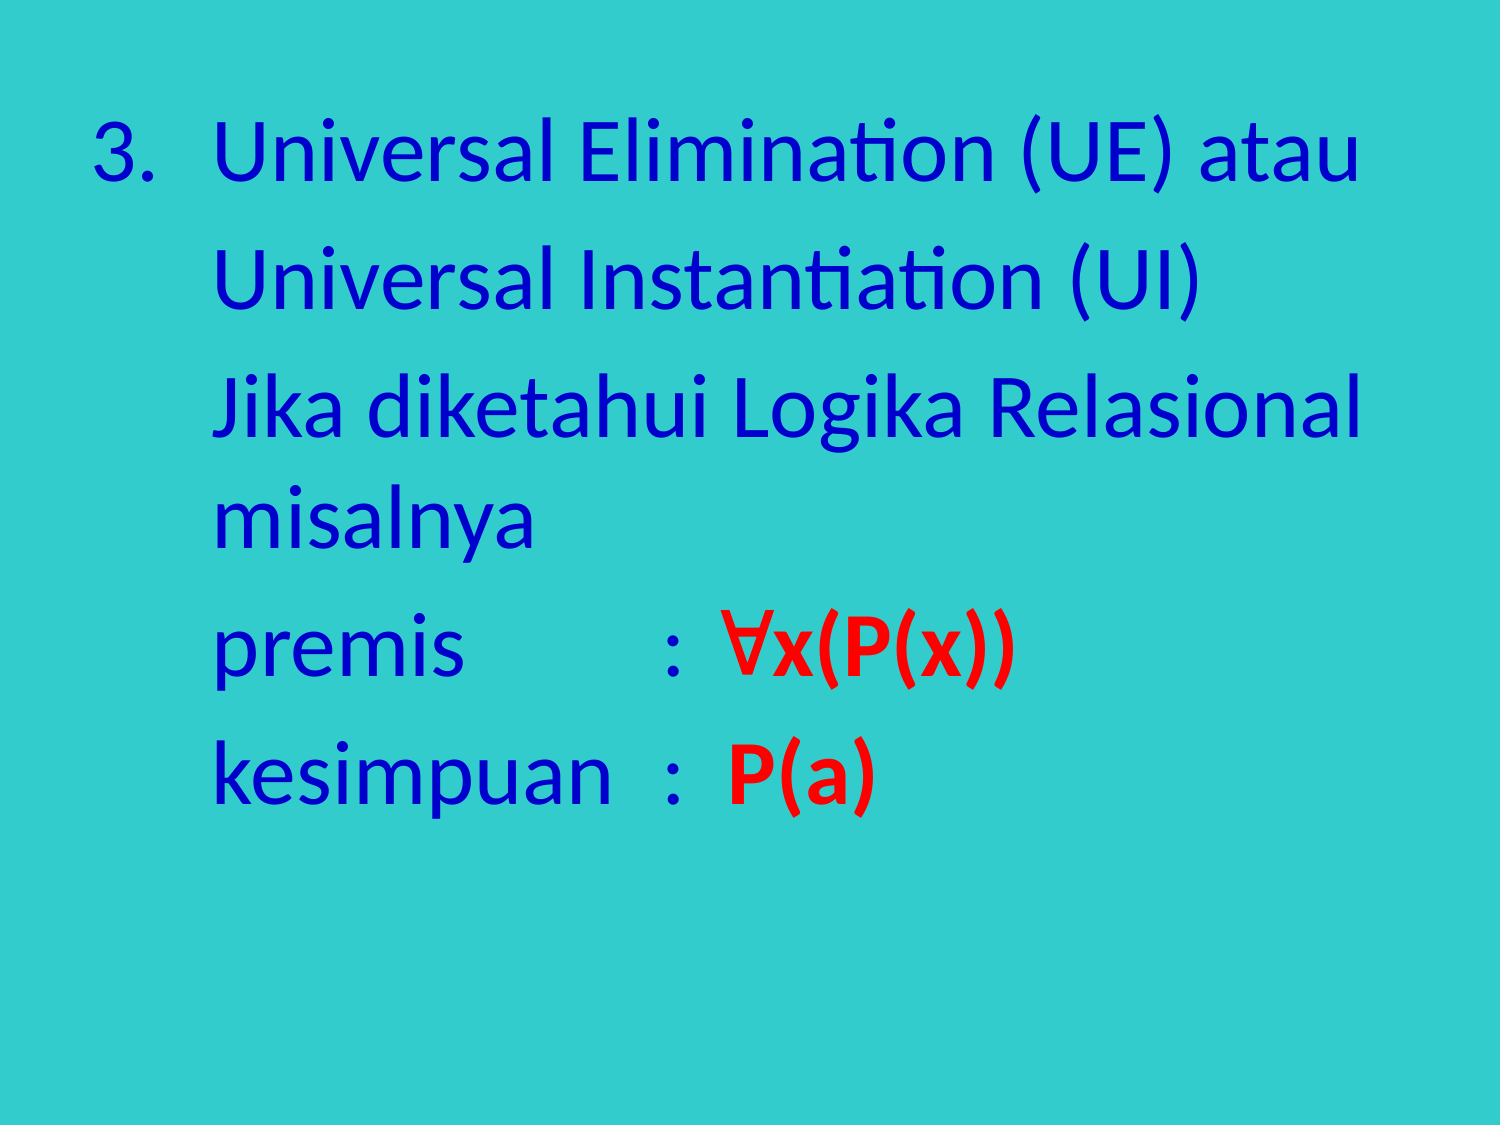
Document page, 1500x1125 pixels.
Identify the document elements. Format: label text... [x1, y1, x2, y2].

text_box Universal Elimination (UE) atau Universal Instantiation (UI) Jika diketahui Logika Relasional misalnya premis : x(P(x)) kesimpuan : P(a) [74, 81, 1425, 1055]
